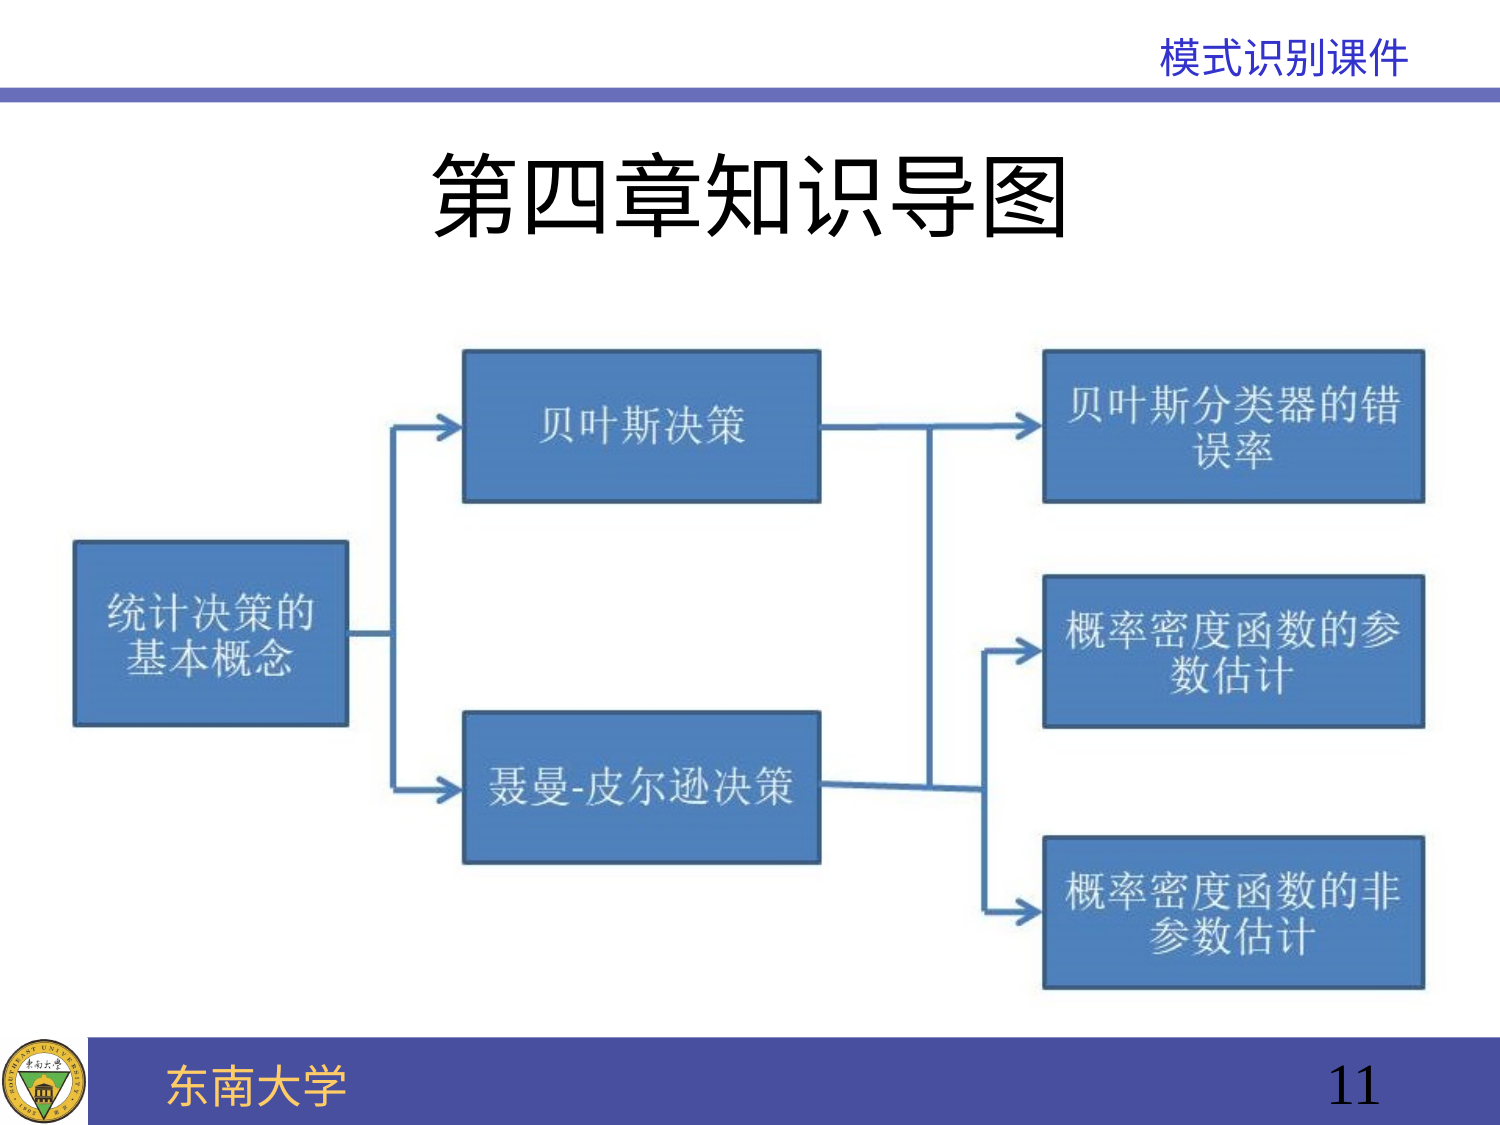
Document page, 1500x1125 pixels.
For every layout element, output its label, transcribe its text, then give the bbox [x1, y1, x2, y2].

text_box 11 [1311, 1039, 1500, 1124]
title 第四章知识导图 [112, 99, 1388, 277]
picture [0, 1038, 88, 1125]
picture [54, 278, 1446, 1034]
